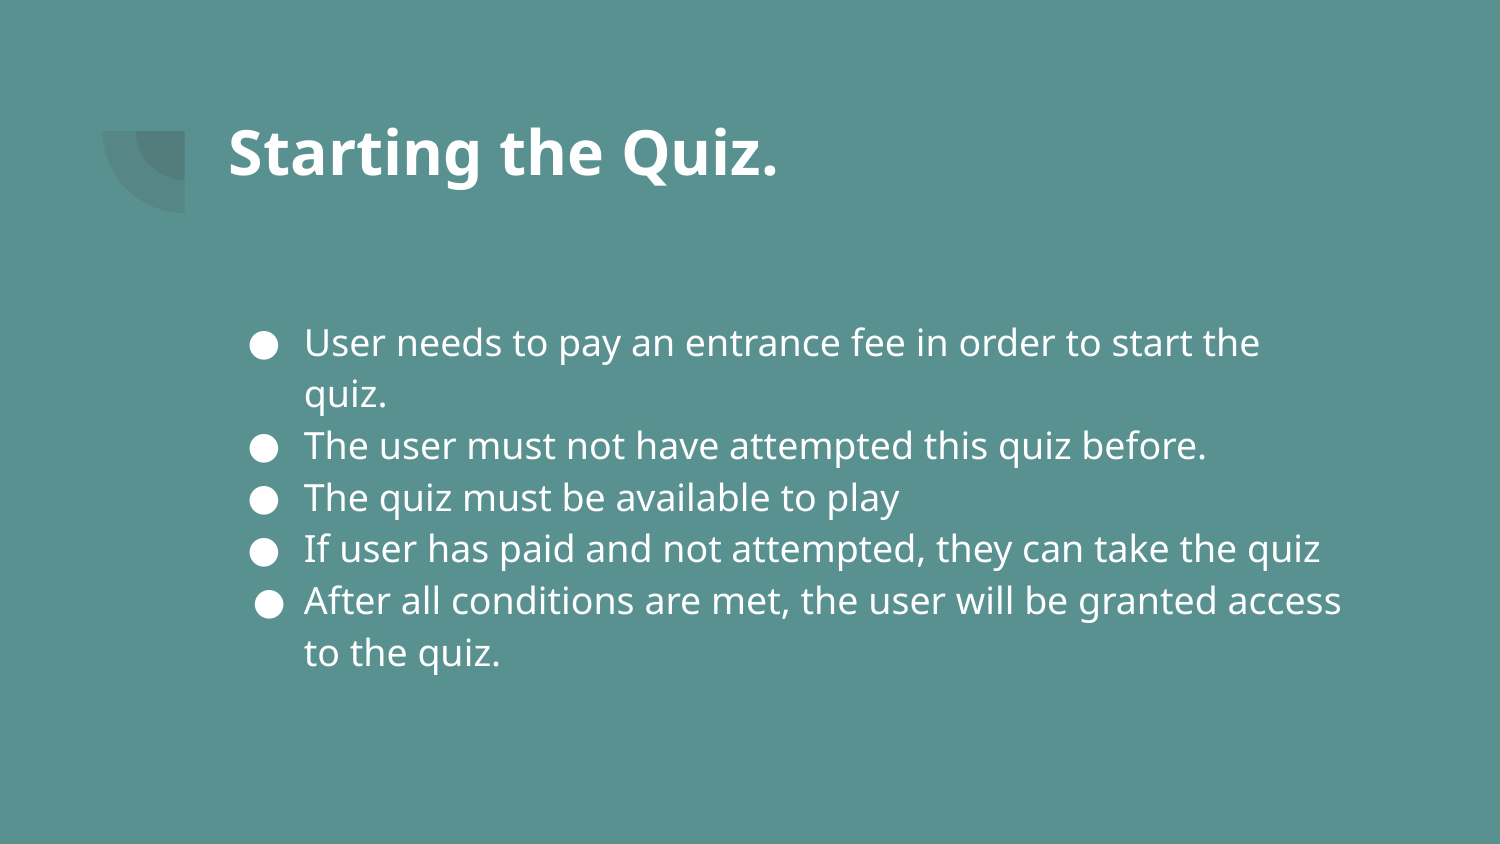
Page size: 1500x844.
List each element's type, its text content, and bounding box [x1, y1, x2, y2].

list User needs to pay an entrance fee in order to start the quiz. The user must not have attempted this quiz before. The quiz must be available to play If user has paid and not attempted, they can take the quiz After all conditions are met, the user will be granted access to the quiz. [213, 296, 1368, 744]
title Starting the Quiz. [213, 98, 1368, 263]
